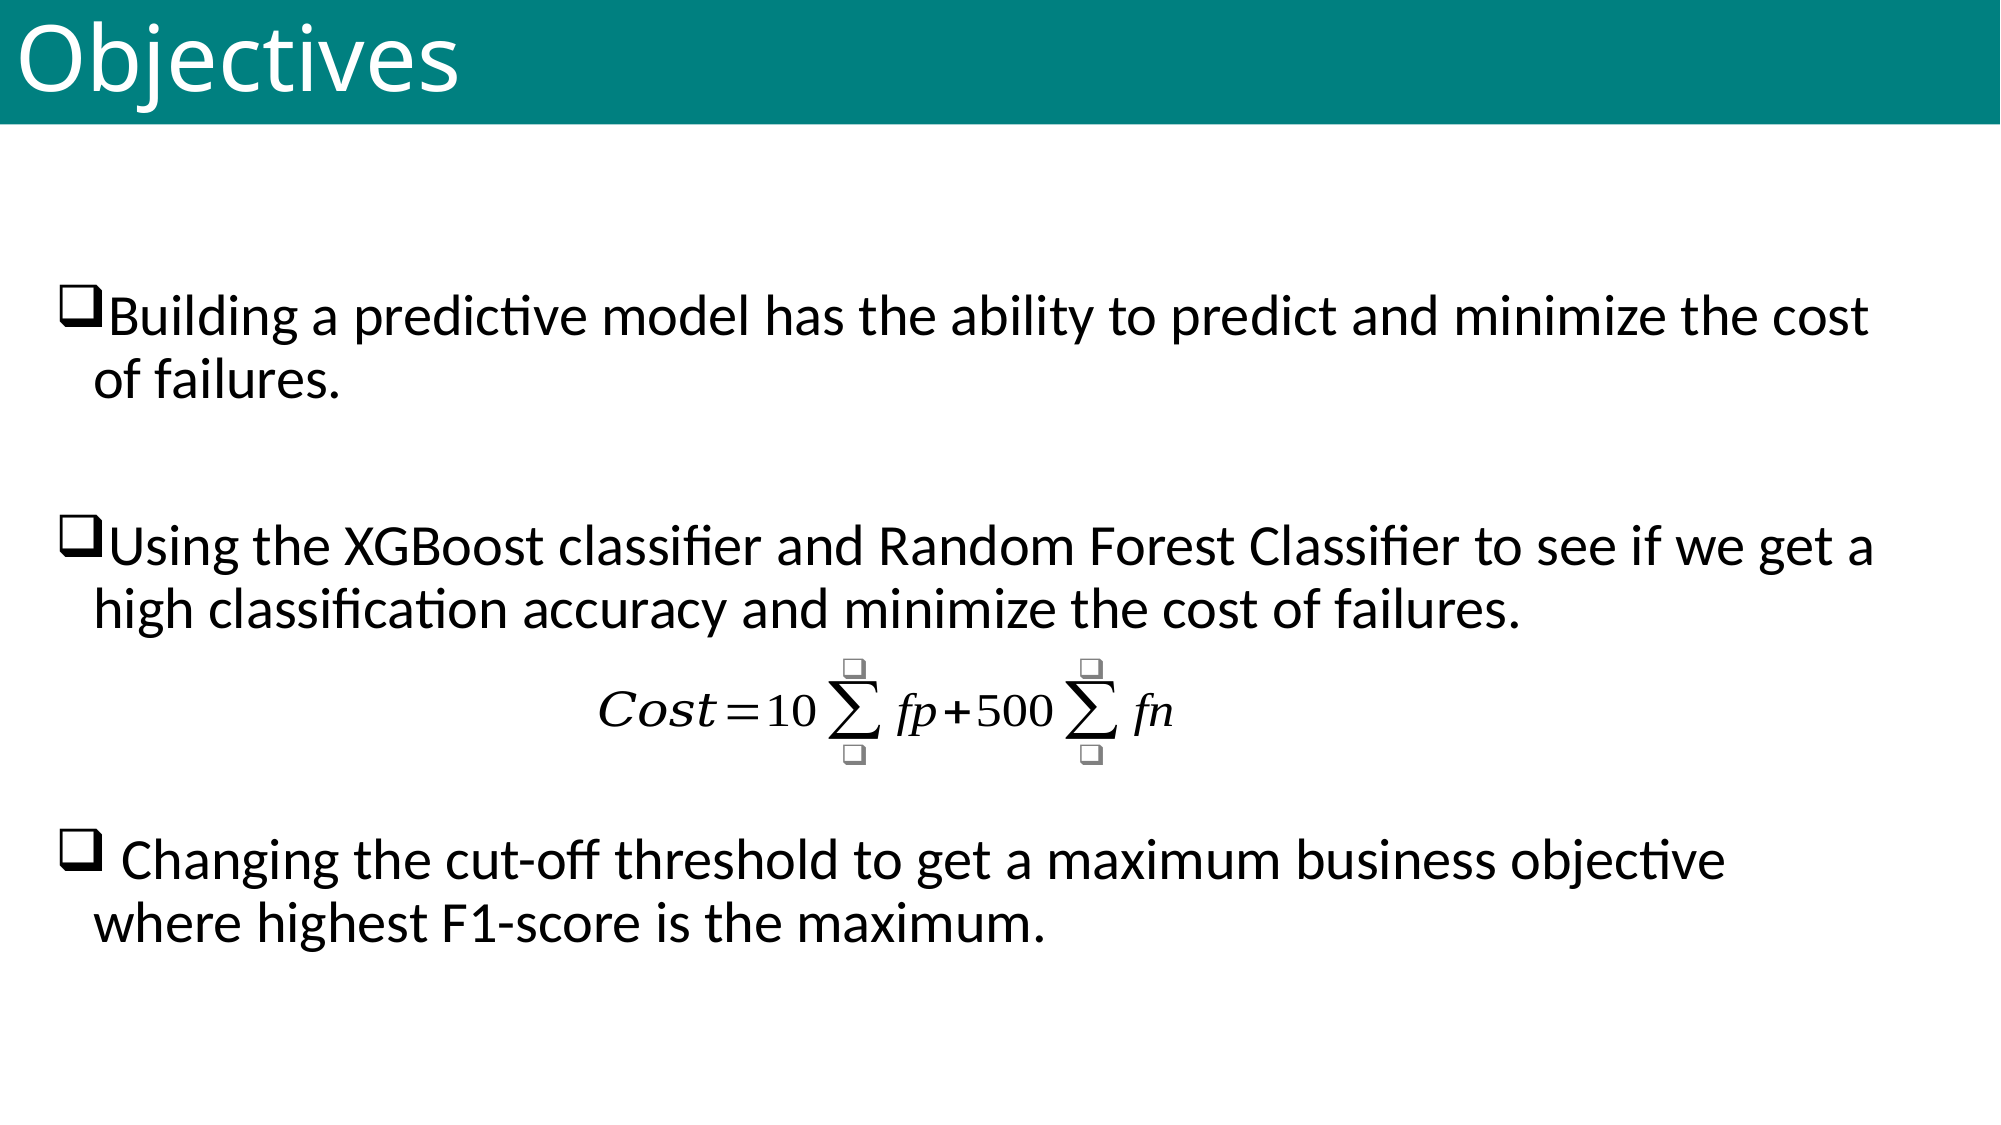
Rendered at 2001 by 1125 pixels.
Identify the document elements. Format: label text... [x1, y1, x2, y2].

list Building a predictive model has the ability to predict and minimize the cost of failures. Using the XGBoost classifier and Random Forest Classifier to see if we get a high classification accuracy and minimize the cost of failures. Changing the cut-off threshold to get a maximum business objective where highest F1-score is the maximum. [40, 187, 1900, 1125]
title Objectives [0, 0, 2000, 125]
